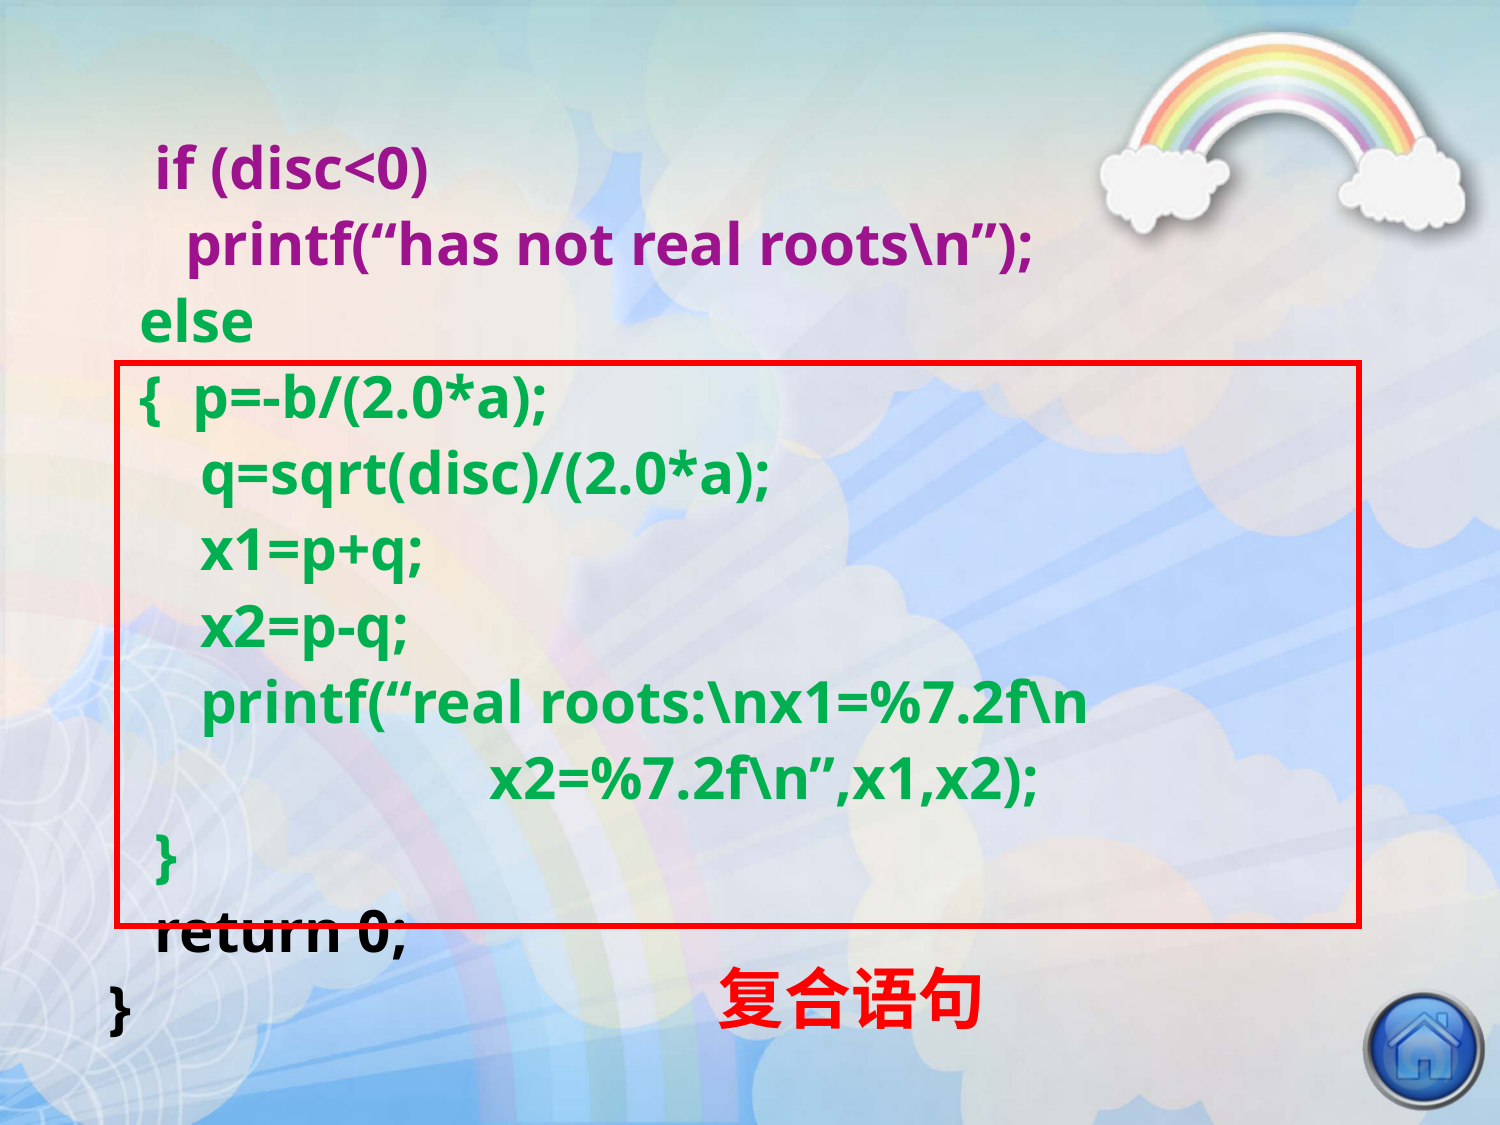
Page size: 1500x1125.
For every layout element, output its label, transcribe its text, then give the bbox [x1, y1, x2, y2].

text_box 复合语句 [703, 949, 1032, 1044]
picture [0, 1, 1500, 1125]
list if (disc<0) printf(“has not real roots\n”); else { p=-b/(2.0*a); q=sqrt(disc)/(2.0*a); x1=p+q; x2=p-q; printf(“real roots:\nx1=%7.2f\n x2=%7.2f\n”,x1,x2); } return 0; } [93, 128, 1383, 1079]
text_box [117, 363, 1360, 926]
